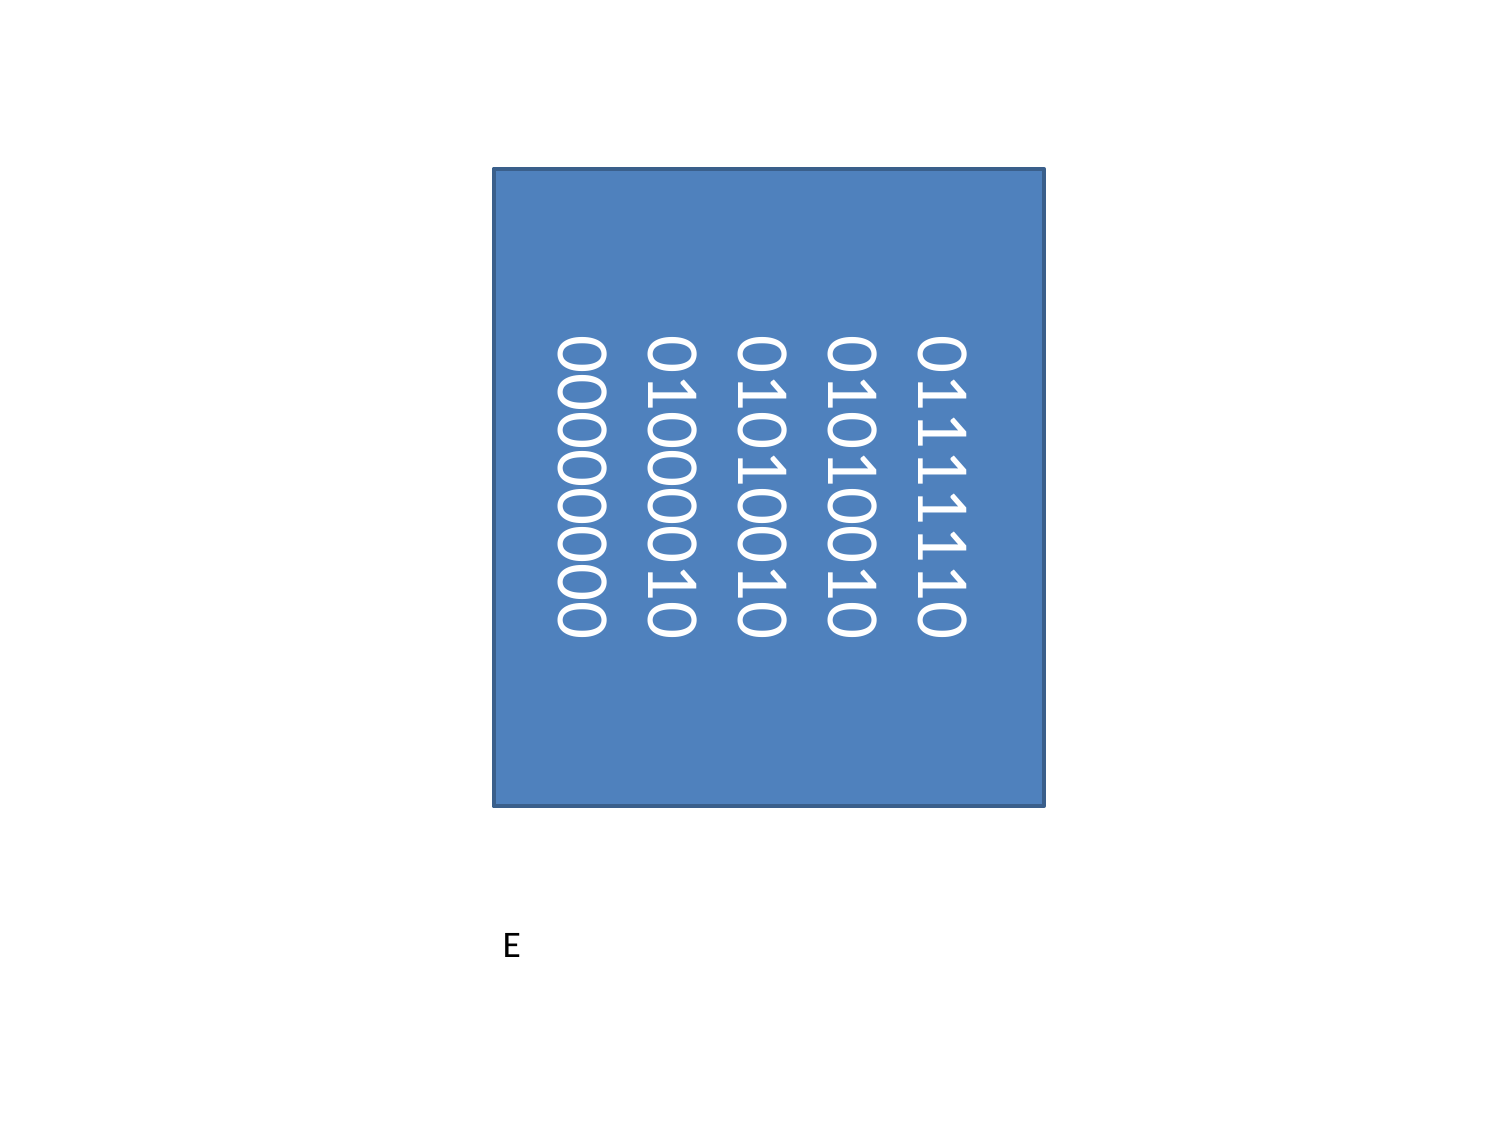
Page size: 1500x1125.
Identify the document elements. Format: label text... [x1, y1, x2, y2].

text_box 01111110 01010010 01010010 01000010 00000000 [492, 167, 1046, 808]
text_box E [487, 912, 536, 973]
